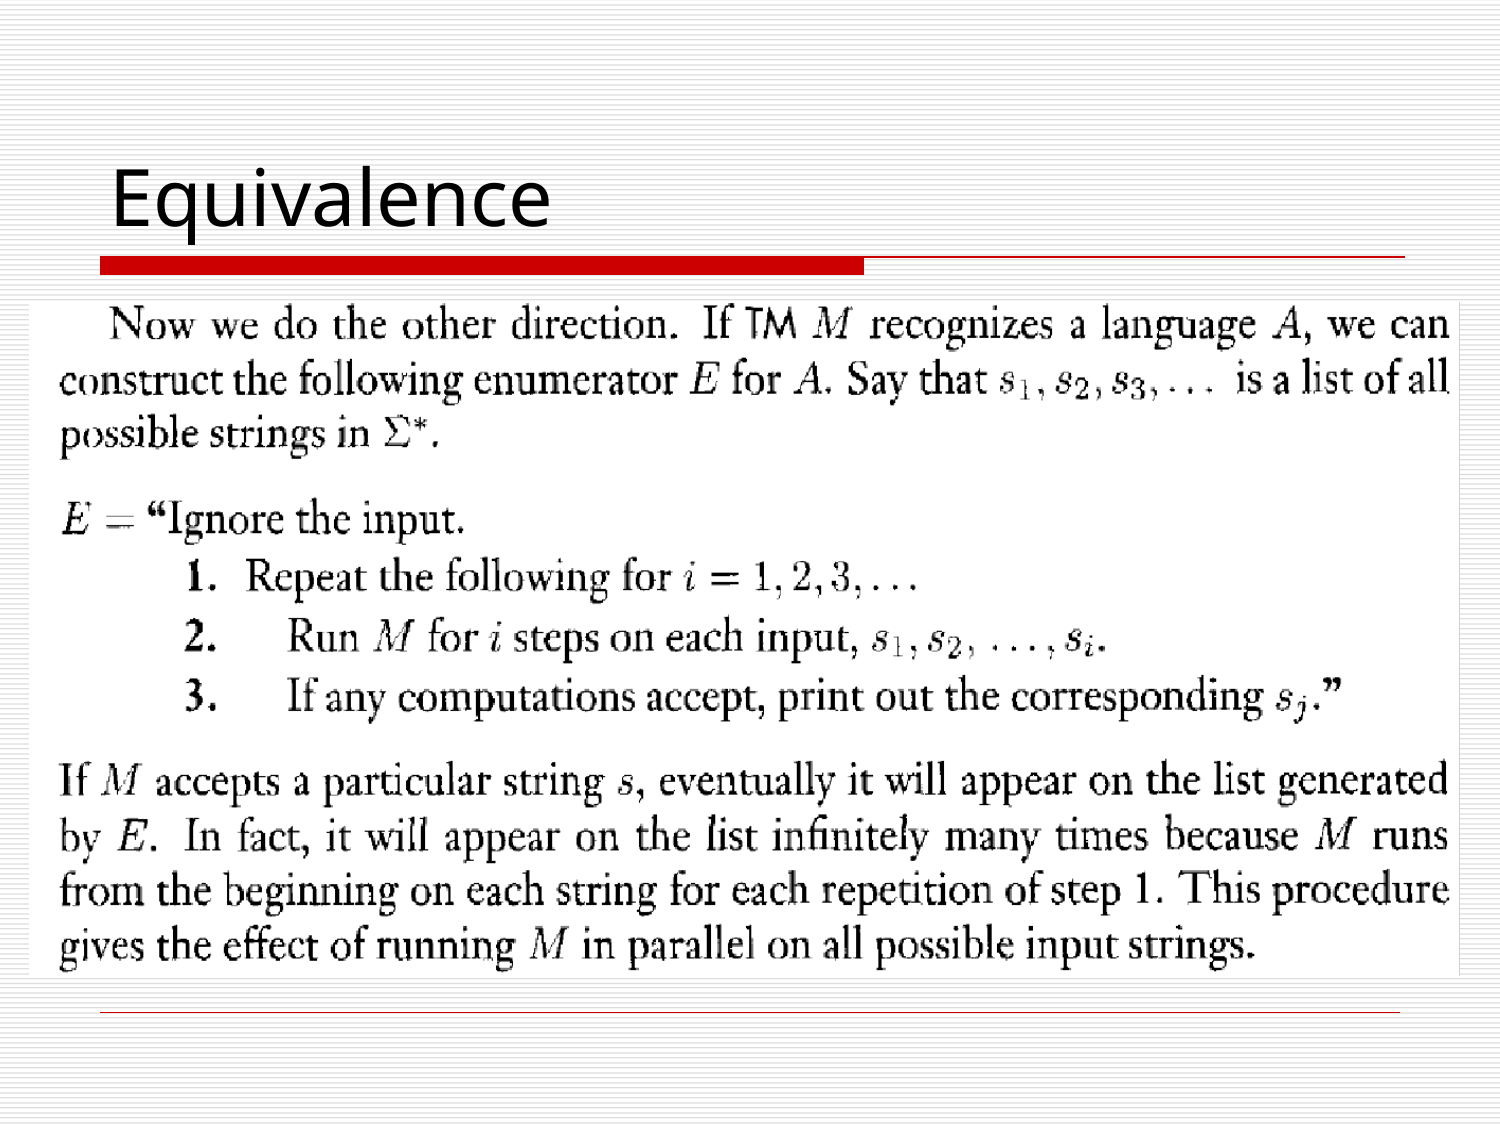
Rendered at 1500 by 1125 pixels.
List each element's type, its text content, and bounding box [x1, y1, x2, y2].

title Equivalence [94, 50, 1407, 250]
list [29, 302, 1463, 976]
picture [0, 0, 1500, 1125]
